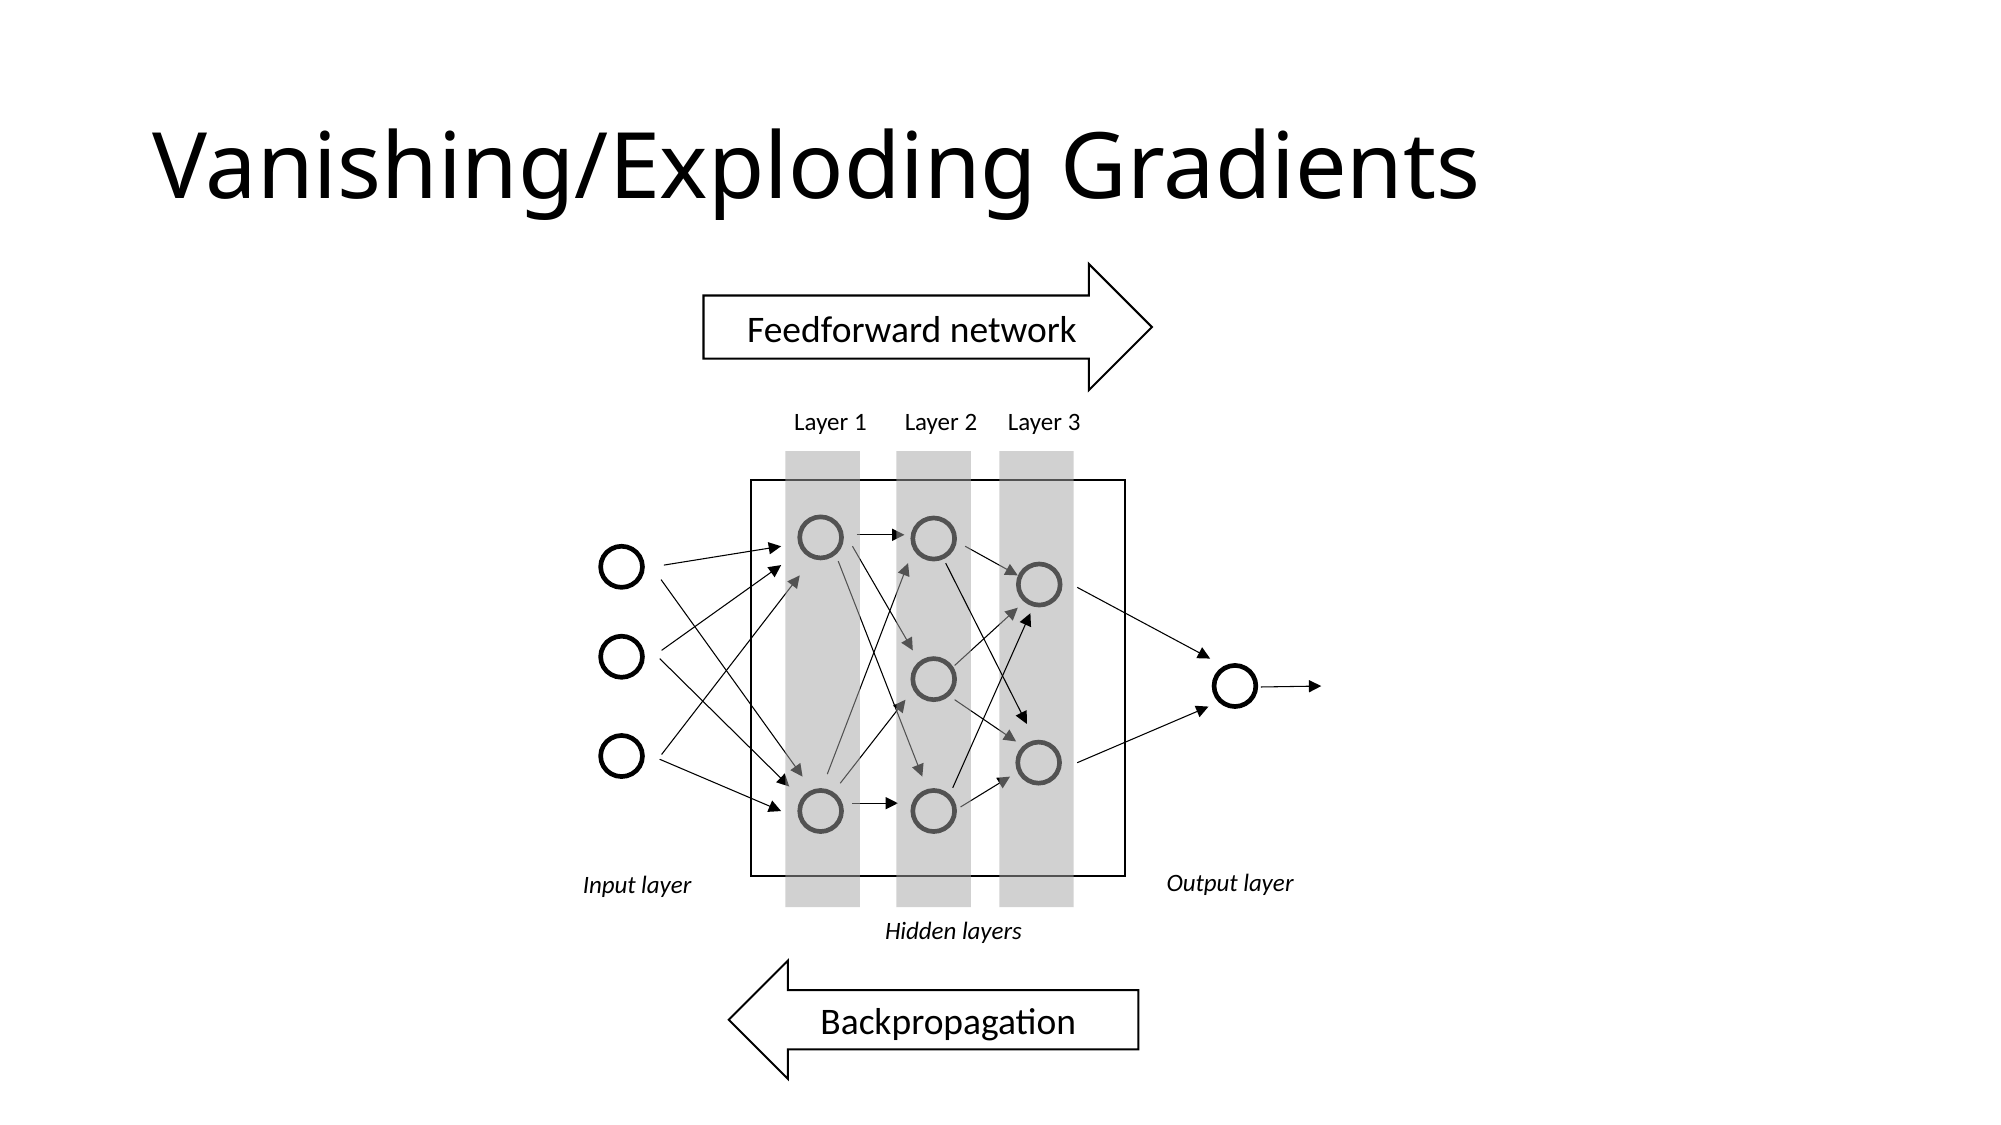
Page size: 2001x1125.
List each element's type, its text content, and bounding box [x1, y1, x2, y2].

text_box Feedforward network [702, 261, 1154, 393]
text_box Backpropagation [727, 958, 1140, 1082]
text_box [568, 397, 1322, 953]
title Vanishing/Exploding Gradients [137, 59, 1863, 278]
